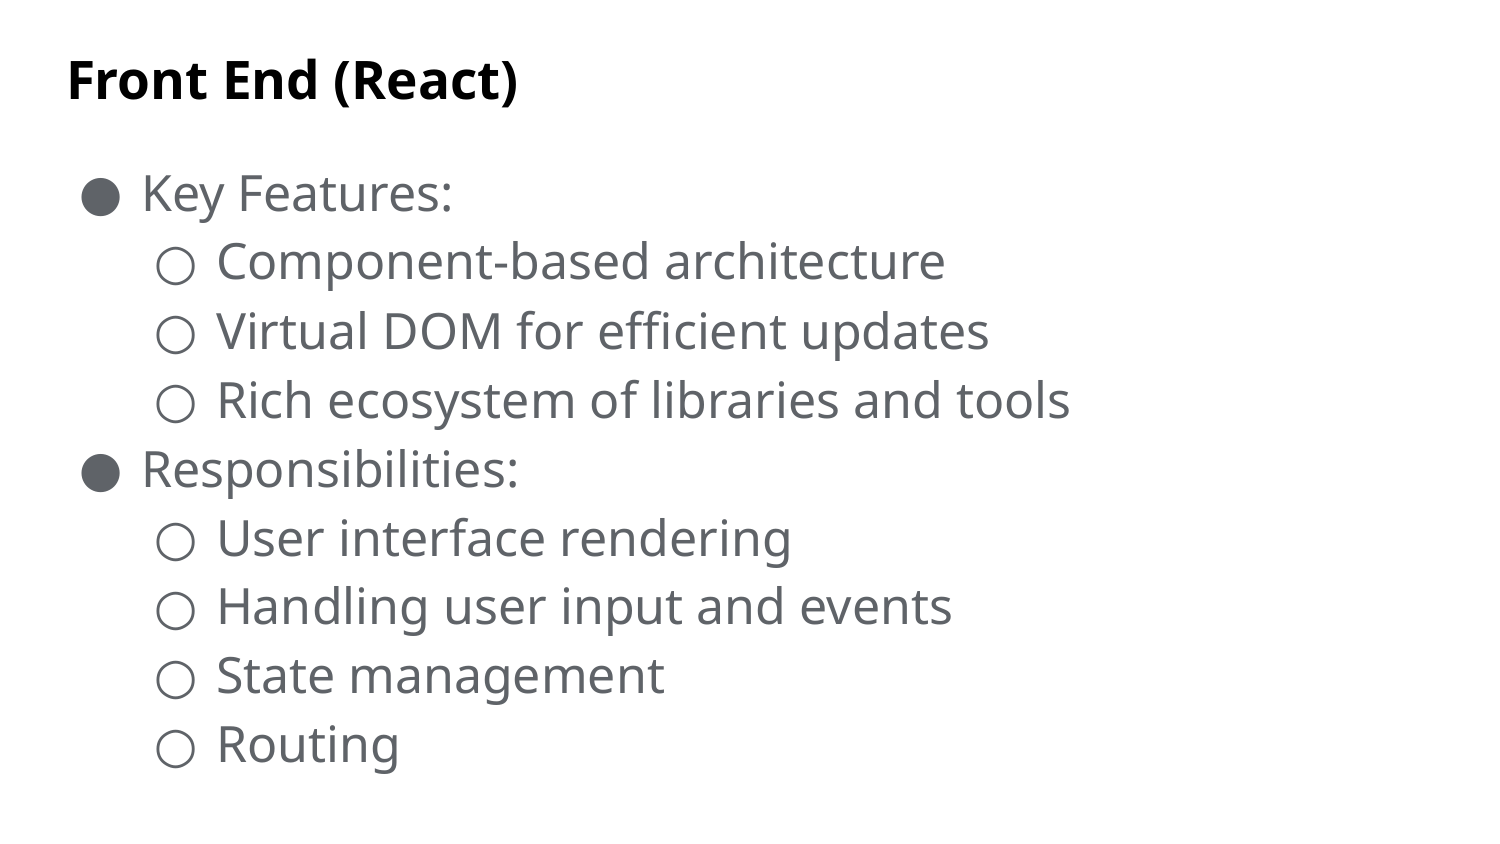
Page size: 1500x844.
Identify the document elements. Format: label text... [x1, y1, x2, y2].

title Front End (React) [51, 31, 1449, 126]
list Key Features: Component-based architecture Virtual DOM for efficient updates Rich ecosystem of libraries and tools Responsibilities: User interface rendering Handling user input and events State management Routing [51, 137, 1449, 826]
